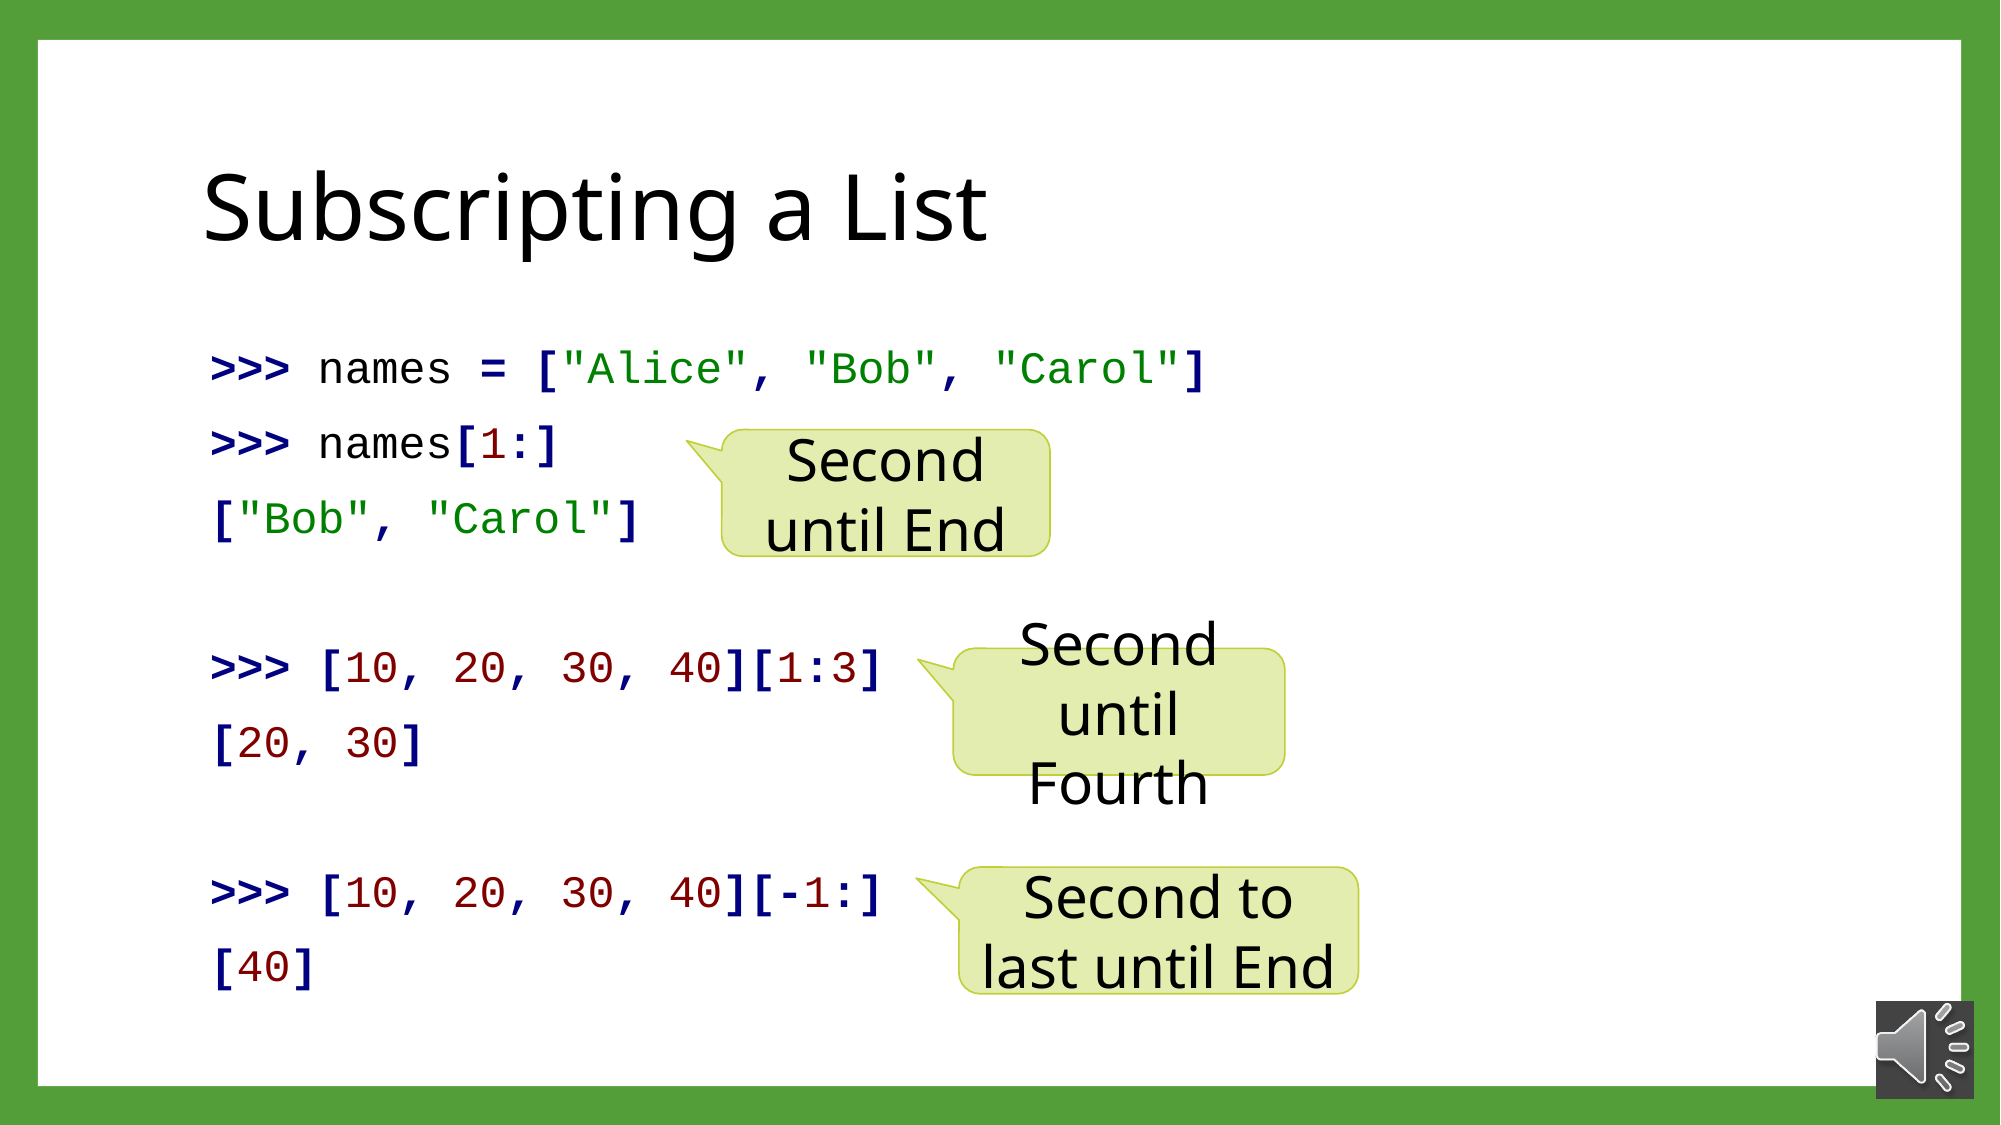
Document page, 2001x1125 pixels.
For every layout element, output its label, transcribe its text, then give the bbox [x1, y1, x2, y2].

title Subscripting a List [187, 99, 1808, 323]
text_box Second to last until End [915, 866, 1360, 995]
list >>> names = ["Alice", "Bob", "Carol"] >>> names[1:] ["Bob", "Carol"] >>> [10, 20, 30, 40][1:3] [20, 30] >>> [10, 20, 30, 40][-1:] [40] [187, 337, 1808, 1000]
picture [1874, 999, 1976, 1101]
text_box Second until Fourth [917, 647, 1286, 776]
text_box Second until End [685, 428, 1051, 558]
